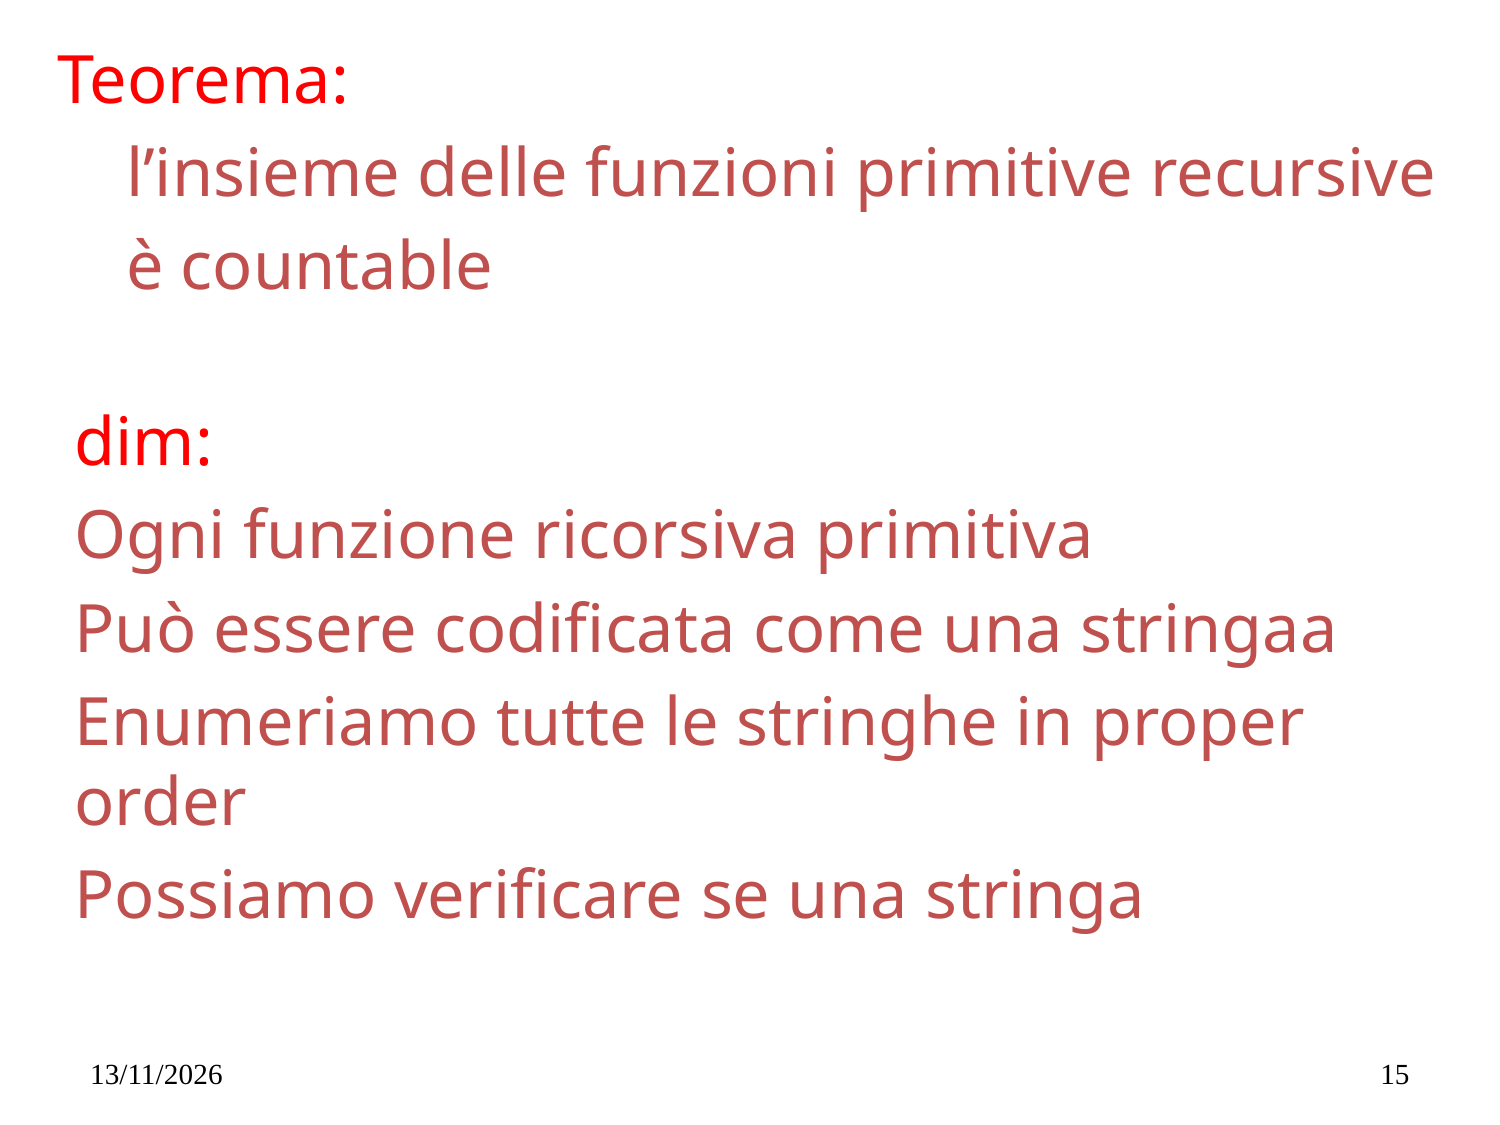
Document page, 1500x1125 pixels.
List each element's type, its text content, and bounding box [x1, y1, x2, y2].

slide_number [75, 1042, 425, 1103]
text_box dim: Ogni funzione ricorsiva primitiva Può essere codificata come una stringaa Enumeriamo tutte le stringhe in proper order Possiamo verificare se una stringa [59, 391, 1424, 940]
slide_number 15 [1074, 1042, 1425, 1103]
text_box Teorema: l’insieme delle funzioni primitive recursive è countable [42, 29, 1453, 311]
